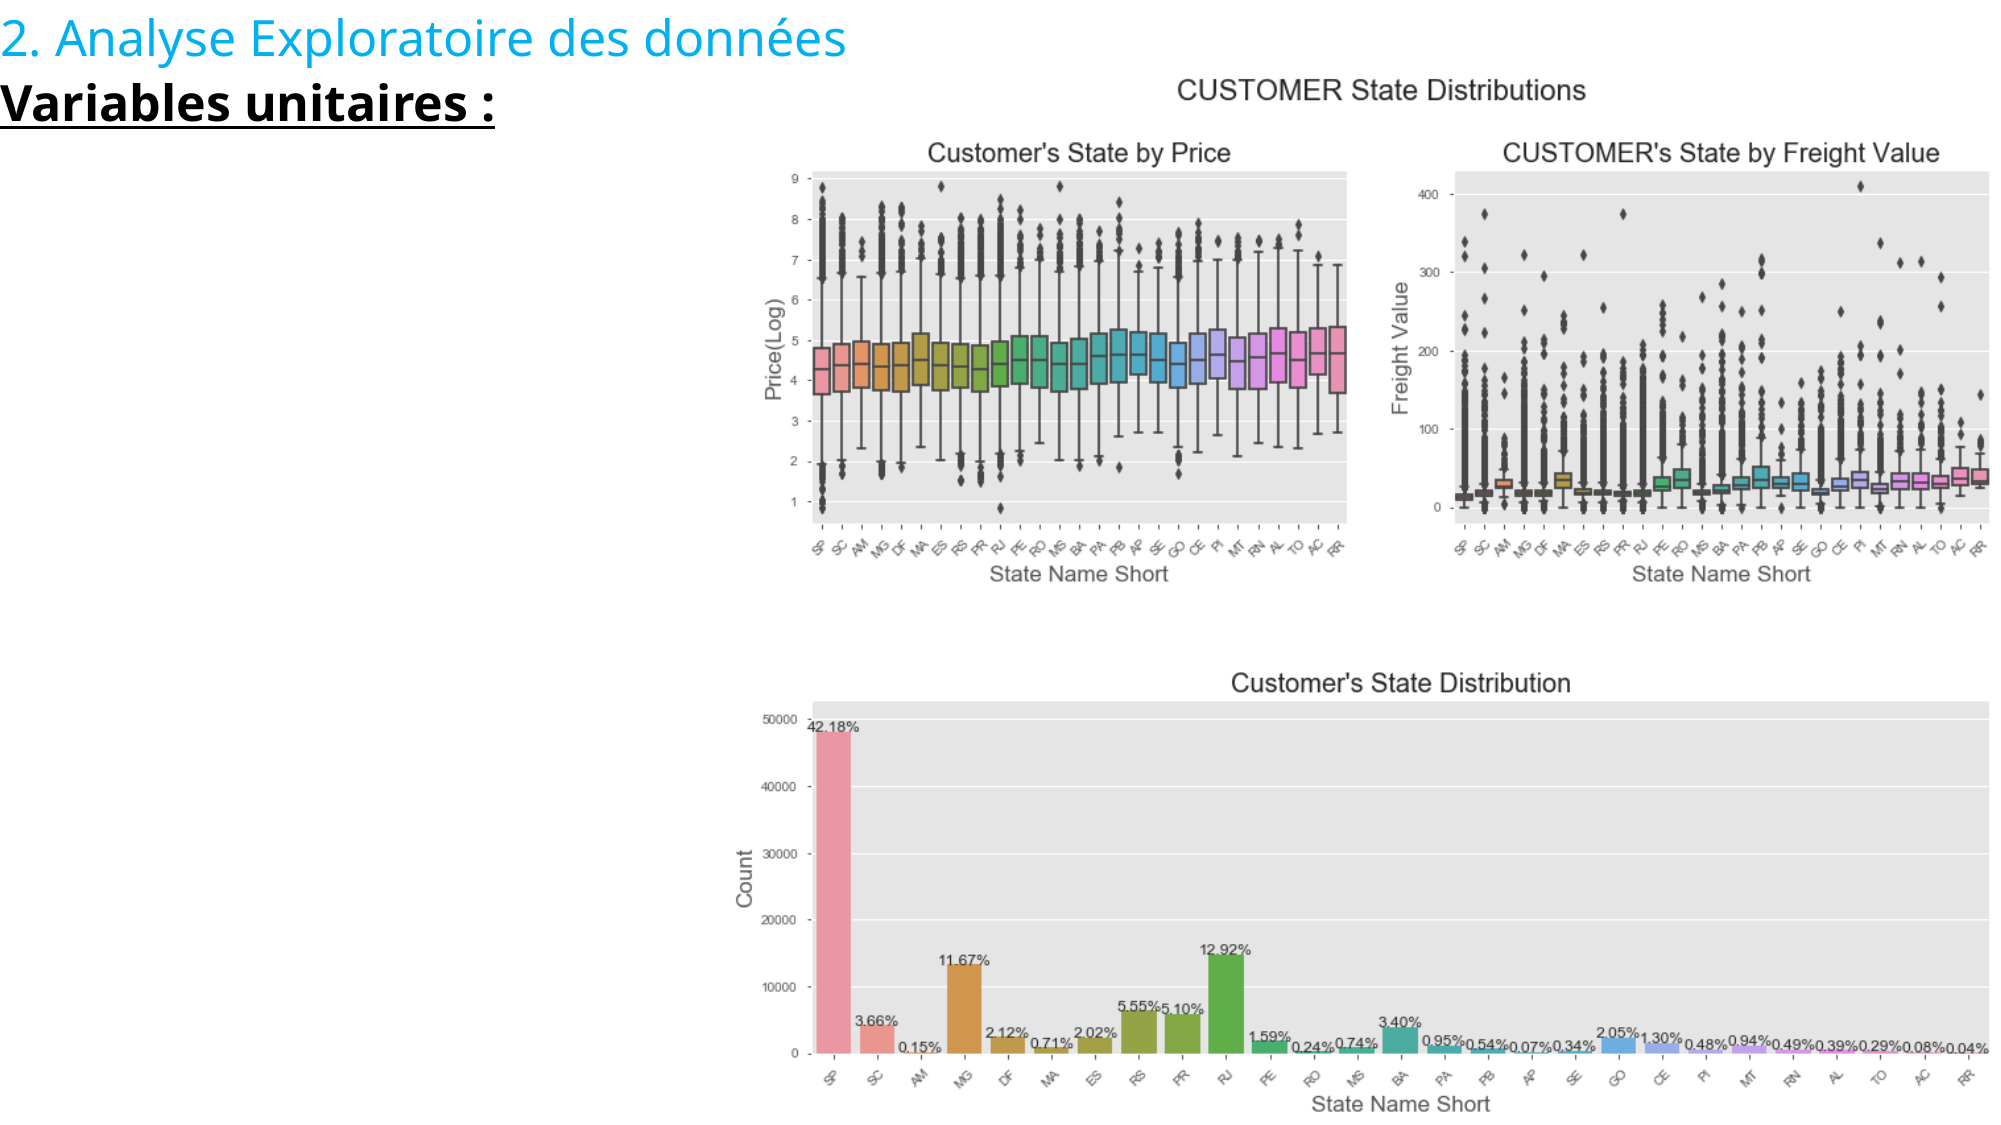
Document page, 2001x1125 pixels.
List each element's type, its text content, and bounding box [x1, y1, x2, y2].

picture [727, 70, 2000, 1125]
title 2. Analyse Exploratoire des données Variables unitaires : [0, 0, 1790, 831]
